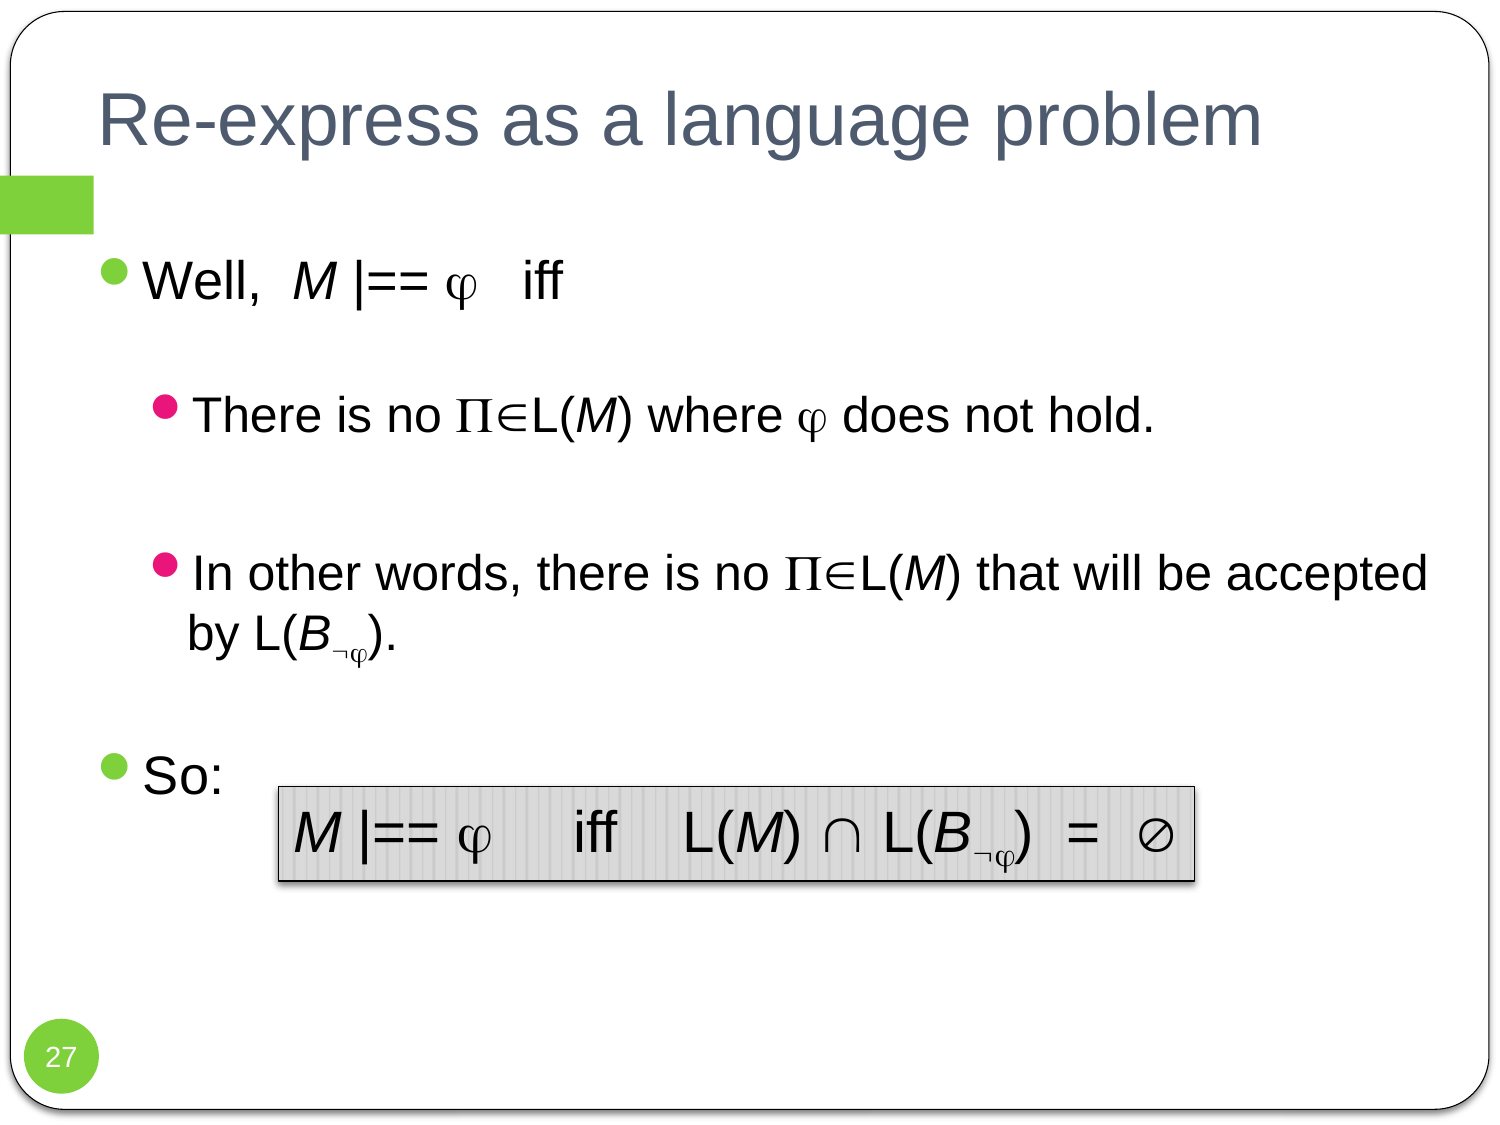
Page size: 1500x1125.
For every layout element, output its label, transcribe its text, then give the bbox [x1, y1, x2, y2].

list Well, M |==  iff There is no L(M) where  does not hold. In other words, there is no L(M) that will be accepted by L(B). So: [81, 237, 1454, 988]
slide_number 27 [23, 1018, 99, 1094]
text_box M |==  iff L(M)  L(B) =  [278, 786, 1195, 882]
title Re-express as a language problem [81, 44, 1500, 177]
